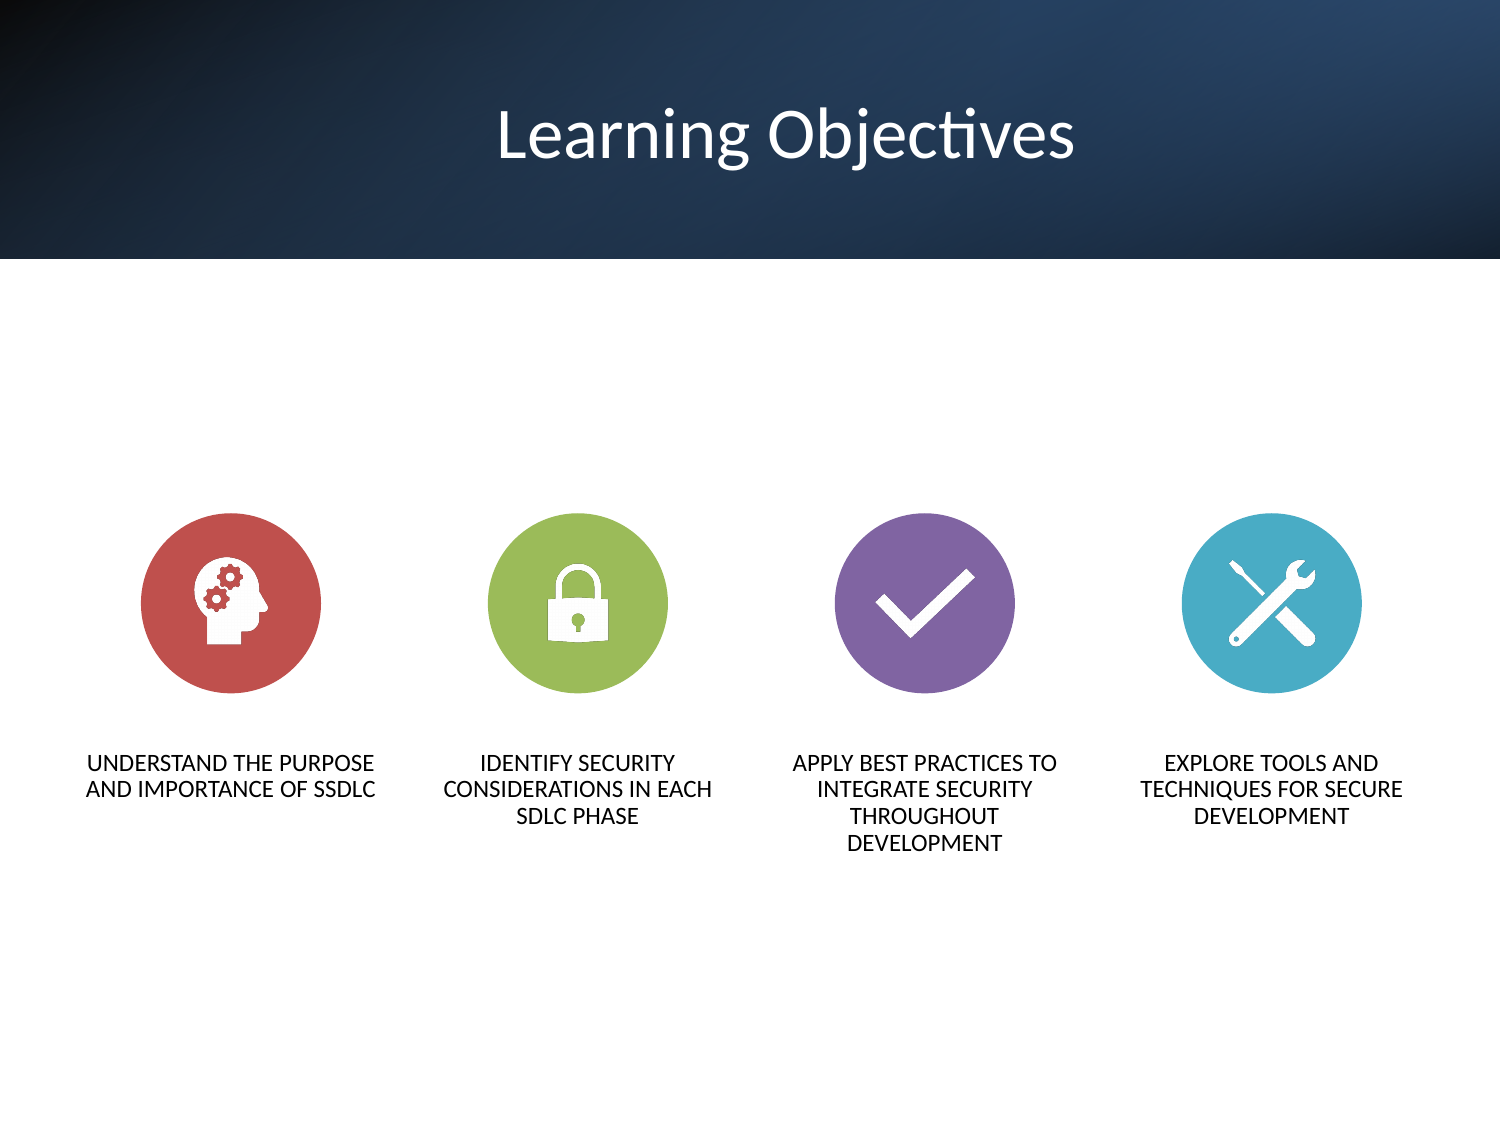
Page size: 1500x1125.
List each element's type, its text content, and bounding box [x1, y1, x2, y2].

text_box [83, 512, 1420, 868]
title Learning Objectives [168, 57, 1405, 202]
text_box [0, 0, 1500, 259]
text_box [0, 259, 1500, 1125]
